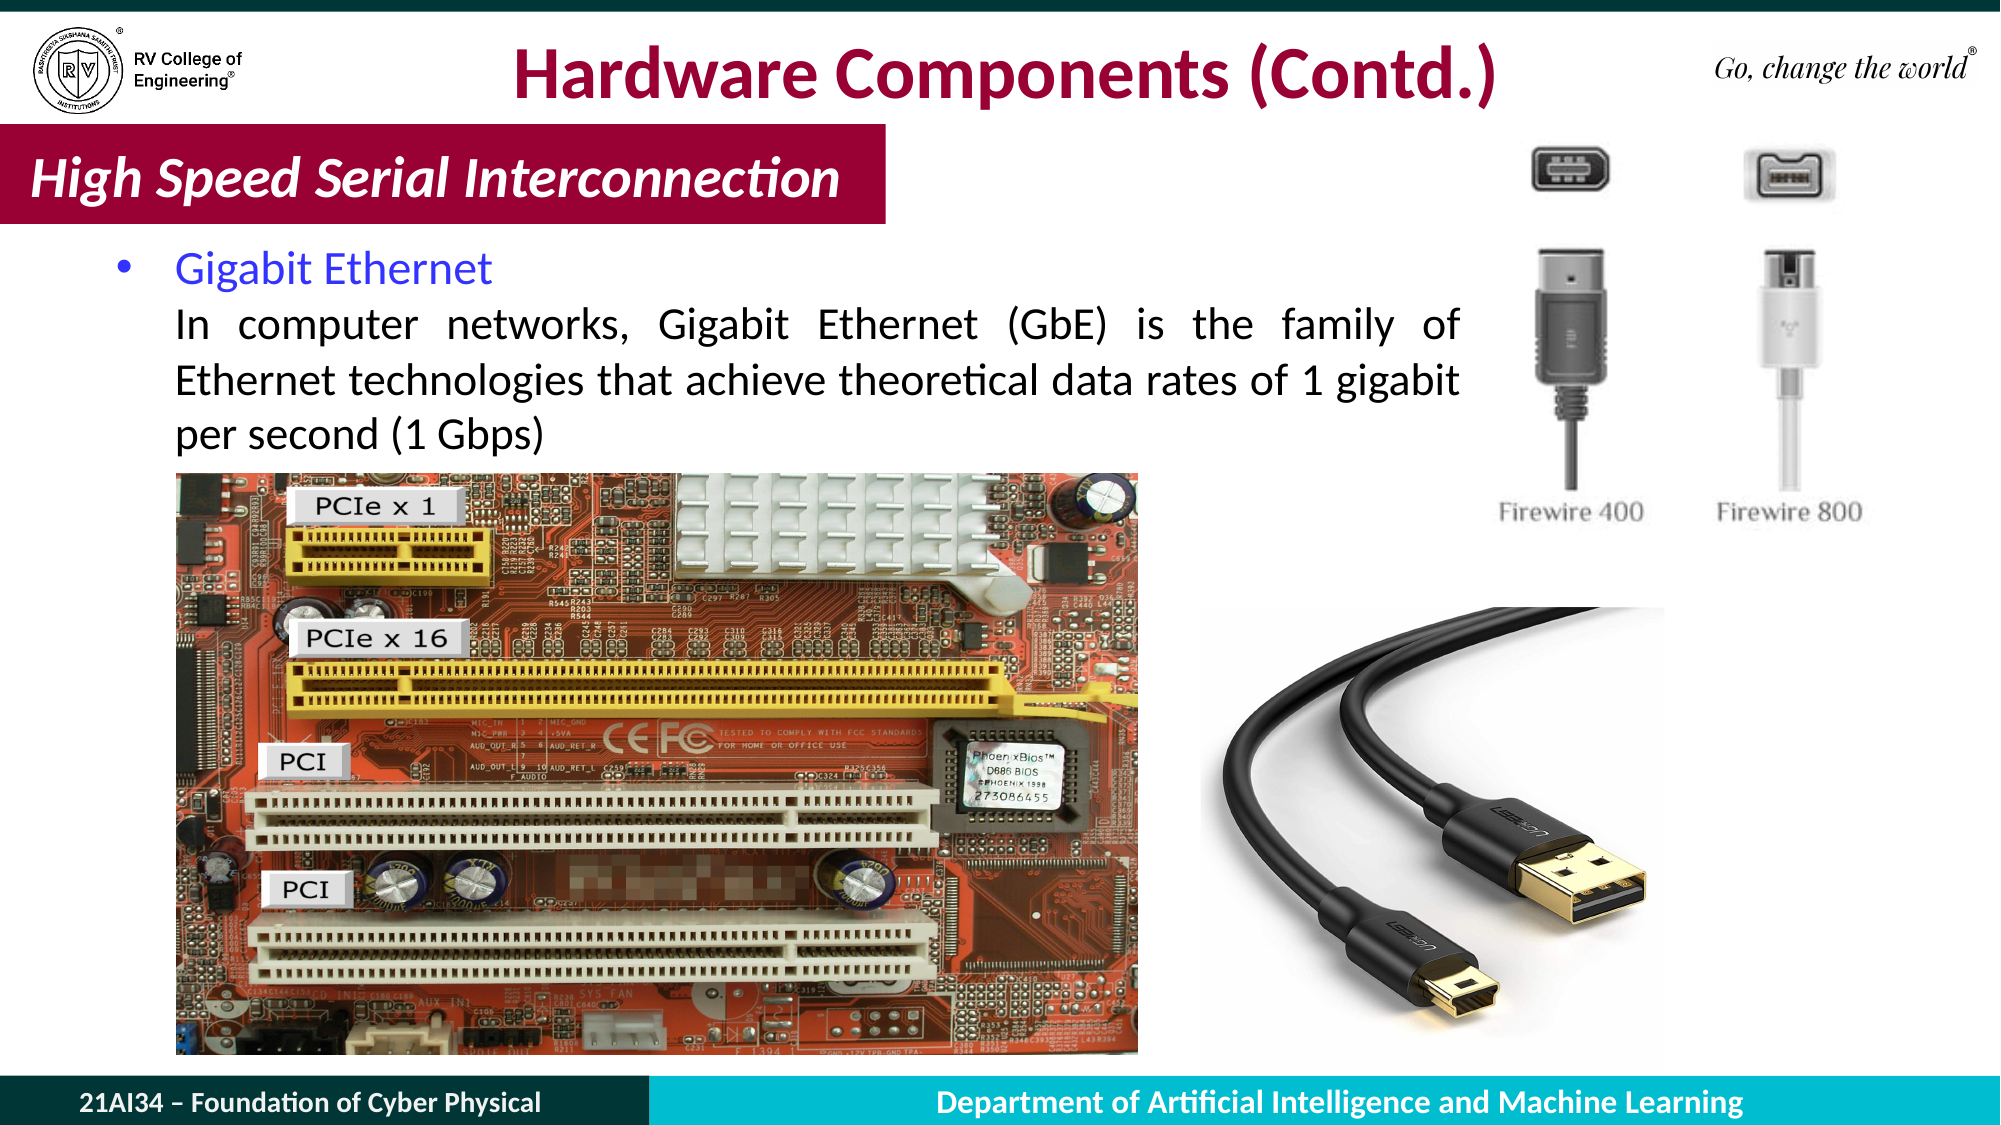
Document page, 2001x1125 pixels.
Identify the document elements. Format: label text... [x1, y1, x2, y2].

picture [1200, 607, 1665, 1072]
title Hardware Components (Contd.) [165, 24, 1848, 125]
text_box High Speed Serial Interconnection [0, 124, 886, 224]
picture [176, 473, 1138, 1056]
picture [33, 27, 165, 114]
text_box Gigabit Ethernet In computer networks, Gigabit Ethernet (GbE) is the family of Ethernet technologies that achieve theoretical data rates of 1 gigabit per second (1 Gbps) [56, 229, 1457, 467]
picture [1462, 123, 1927, 531]
picture [1848, 41, 1981, 87]
